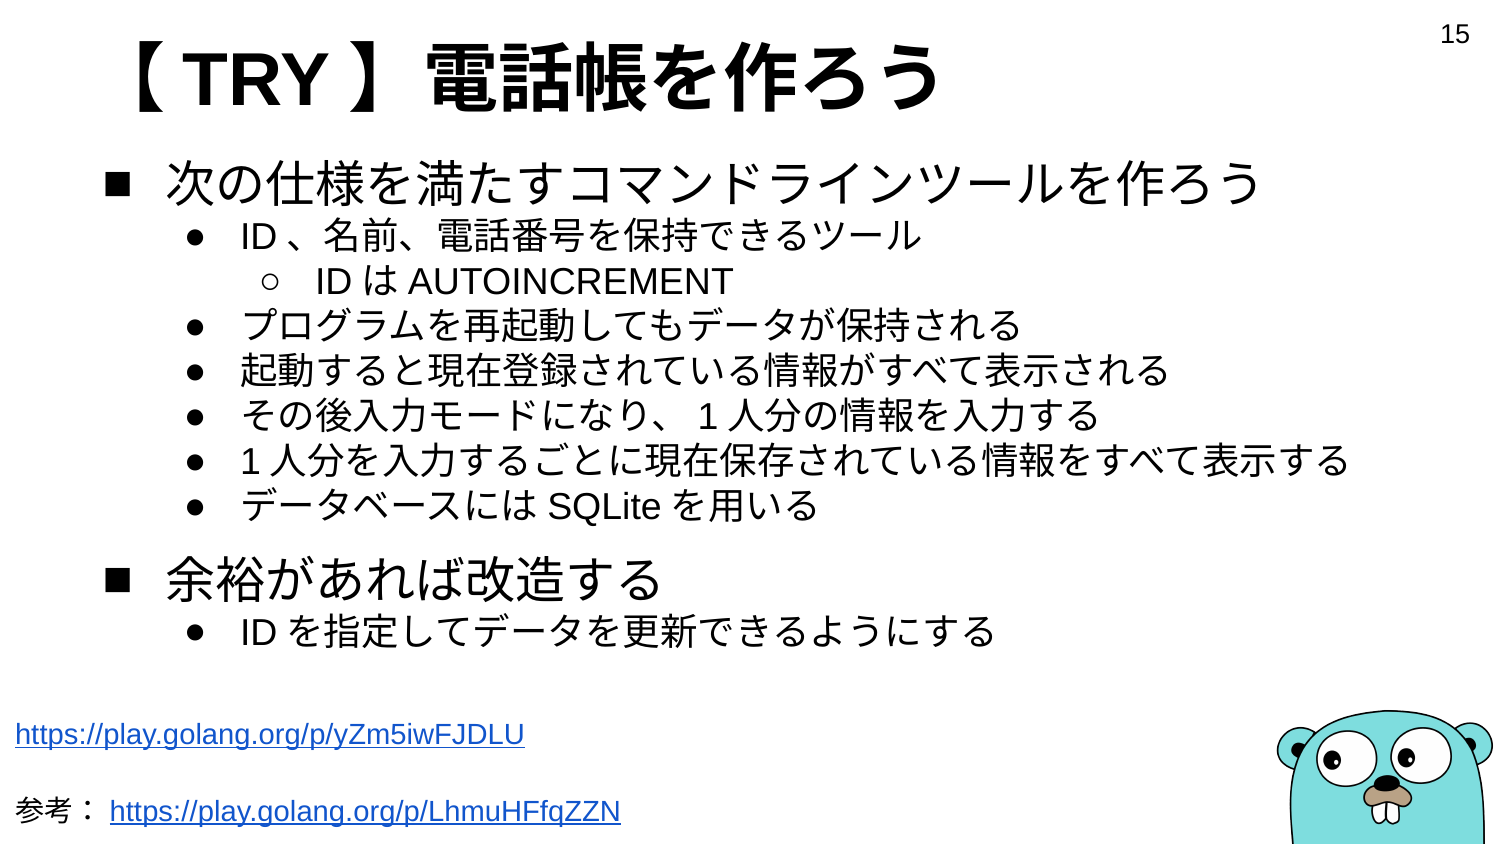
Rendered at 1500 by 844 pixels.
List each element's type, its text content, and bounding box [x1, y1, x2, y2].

title 【TRY】電話帳を作ろう [75, 33, 1425, 118]
text_box 参考：https://play.golang.org/p/LhmuHFfqZZN [0, 778, 1500, 844]
text_box https://play.golang.org/p/yZm5iwFJDLU [0, 700, 1500, 778]
list 次の仕様を満たすコマンドラインツールを作ろう ID、名前、電話番号を保持できるツール IDはAUTOINCREMENT プログラムを再起動してもデータが保持される 起動すると現在登録されている情報がすべて表示される その後入力モードになり、1人分の情報を入力する 1人分を入力するごとに現在保存されている情報をすべて表示する データベースにはSQLiteを用いる 余裕があれば改造する IDを指定してデータを更新できるようにする [75, 137, 1425, 700]
slide_number ‹#› [1410, 0, 1500, 65]
